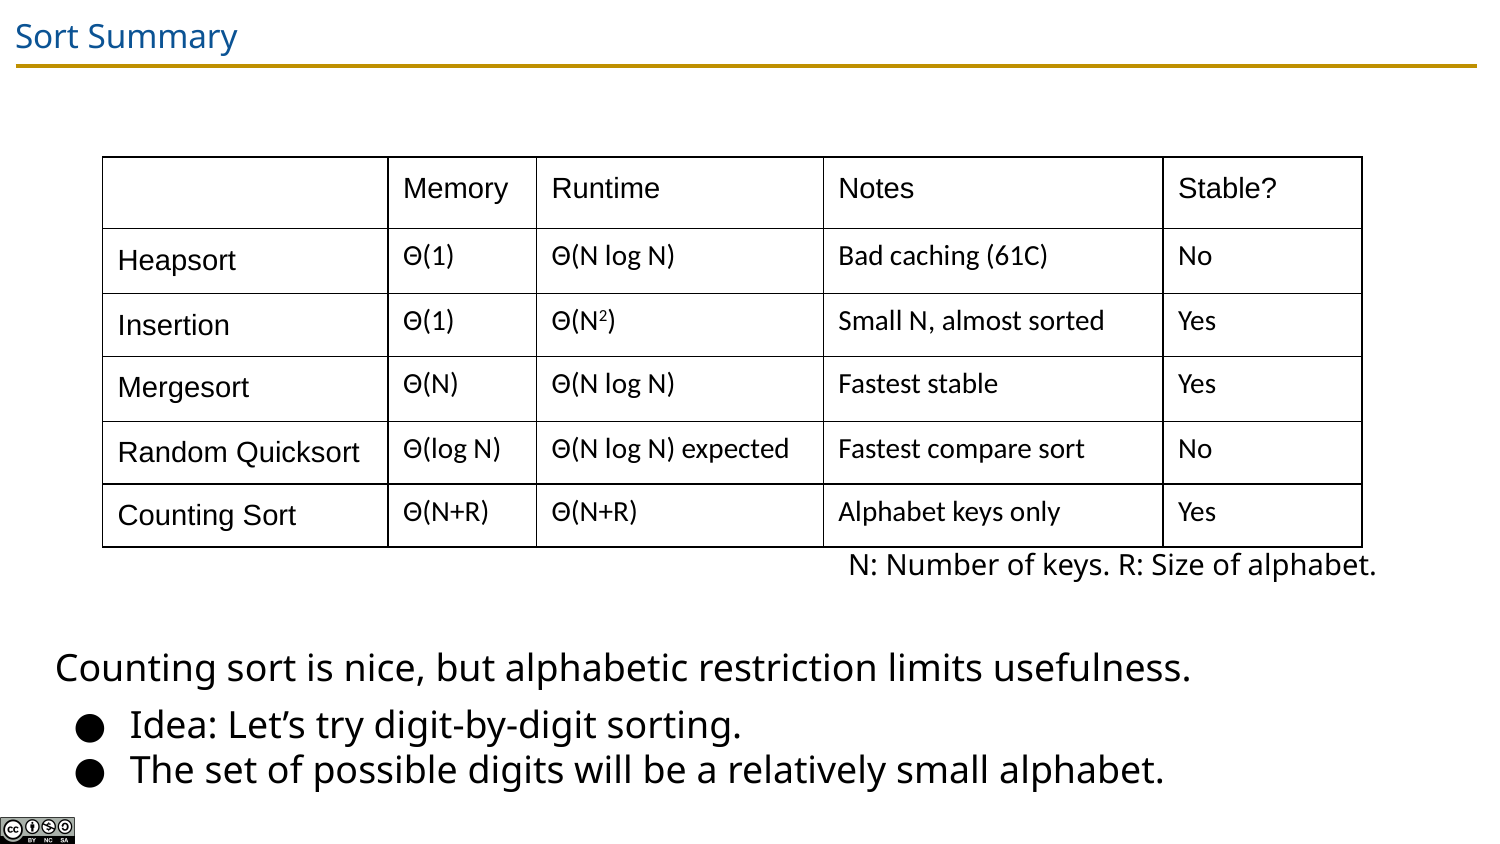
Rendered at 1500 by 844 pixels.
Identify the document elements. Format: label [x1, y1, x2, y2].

table_cell [824, 422, 1162, 483]
table_cell [389, 294, 536, 356]
table_cell [103, 422, 387, 483]
table_cell [389, 357, 536, 421]
table_header [389, 158, 536, 228]
table_cell [824, 294, 1162, 356]
table_cell [103, 294, 387, 356]
table_cell [1164, 229, 1361, 293]
table_cell [537, 422, 823, 483]
table_header [103, 158, 387, 228]
table_cell [1164, 485, 1361, 530]
table_cell [537, 294, 823, 356]
table_header [537, 158, 823, 228]
title [0, 0, 1398, 65]
table_header [1164, 158, 1361, 228]
table_cell [824, 485, 1162, 546]
table_cell [1164, 357, 1361, 421]
table_cell [103, 229, 387, 293]
picture [0, 817, 75, 844]
table_cell [537, 485, 823, 546]
table_cell [537, 229, 823, 293]
table_cell [103, 357, 387, 421]
list [39, 628, 1425, 786]
table_cell [1164, 294, 1361, 356]
table_header [824, 158, 1162, 228]
table_cell [103, 485, 387, 546]
table_cell [389, 485, 536, 546]
table_cell [537, 357, 823, 421]
table_cell [824, 229, 1162, 293]
list [833, 530, 1446, 613]
table_cell [824, 357, 1162, 421]
table_cell [389, 229, 536, 293]
table_cell [389, 422, 536, 483]
table_cell [1164, 422, 1361, 483]
